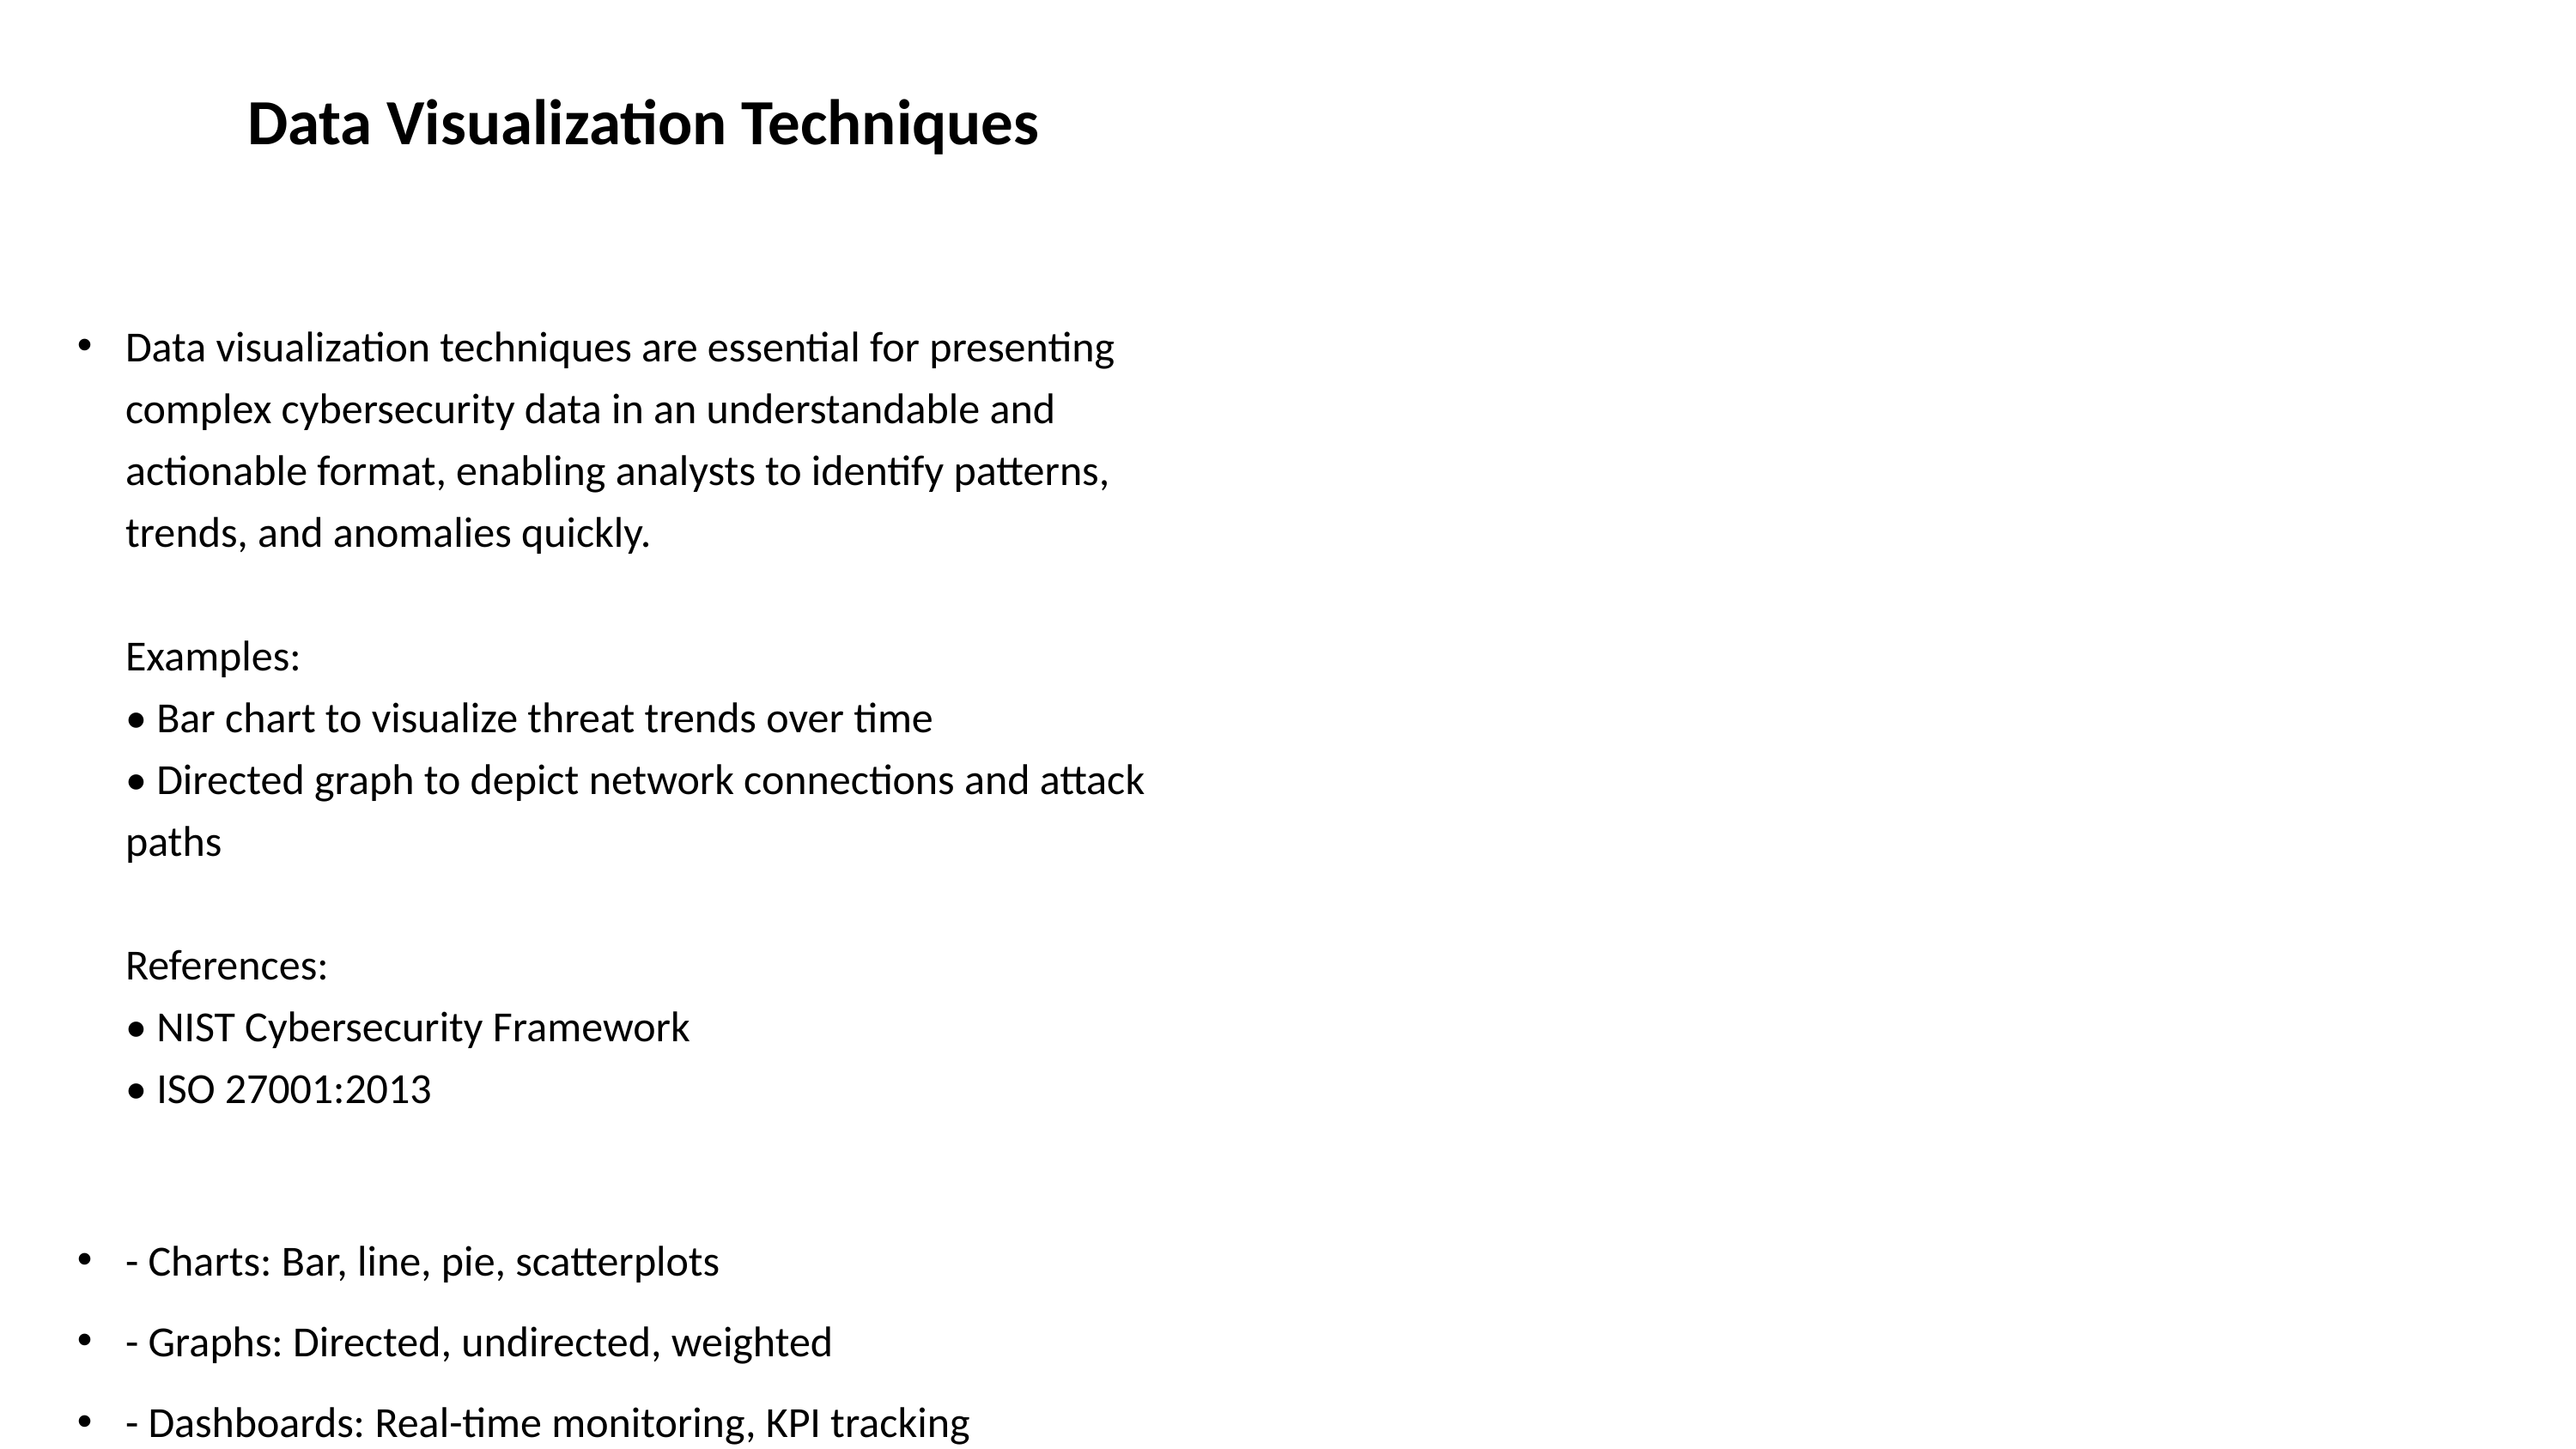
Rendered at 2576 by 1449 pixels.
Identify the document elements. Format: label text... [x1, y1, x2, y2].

title Data Visualization Techniques [64, 39, 1224, 200]
list Data visualization techniques are essential for presenting complex cybersecurity data in an understandable and actionable format, enabling analysts to identify patterns, trends, and anomalies quickly. Examples: • Bar chart to visualize threat trends over time • Directed graph to depict network connections and attack paths References: • NIST Cybersecurity Framework • ISO 27001:2013 - Charts: Bar, line, pie, scatterplots - Graphs: Directed, undirected, weighted - Dashboards: Real-time monitoring, KPI tracking - Maps: Geographic distribution of threats - Timelines: Chronological representation of events [64, 225, 1224, 863]
